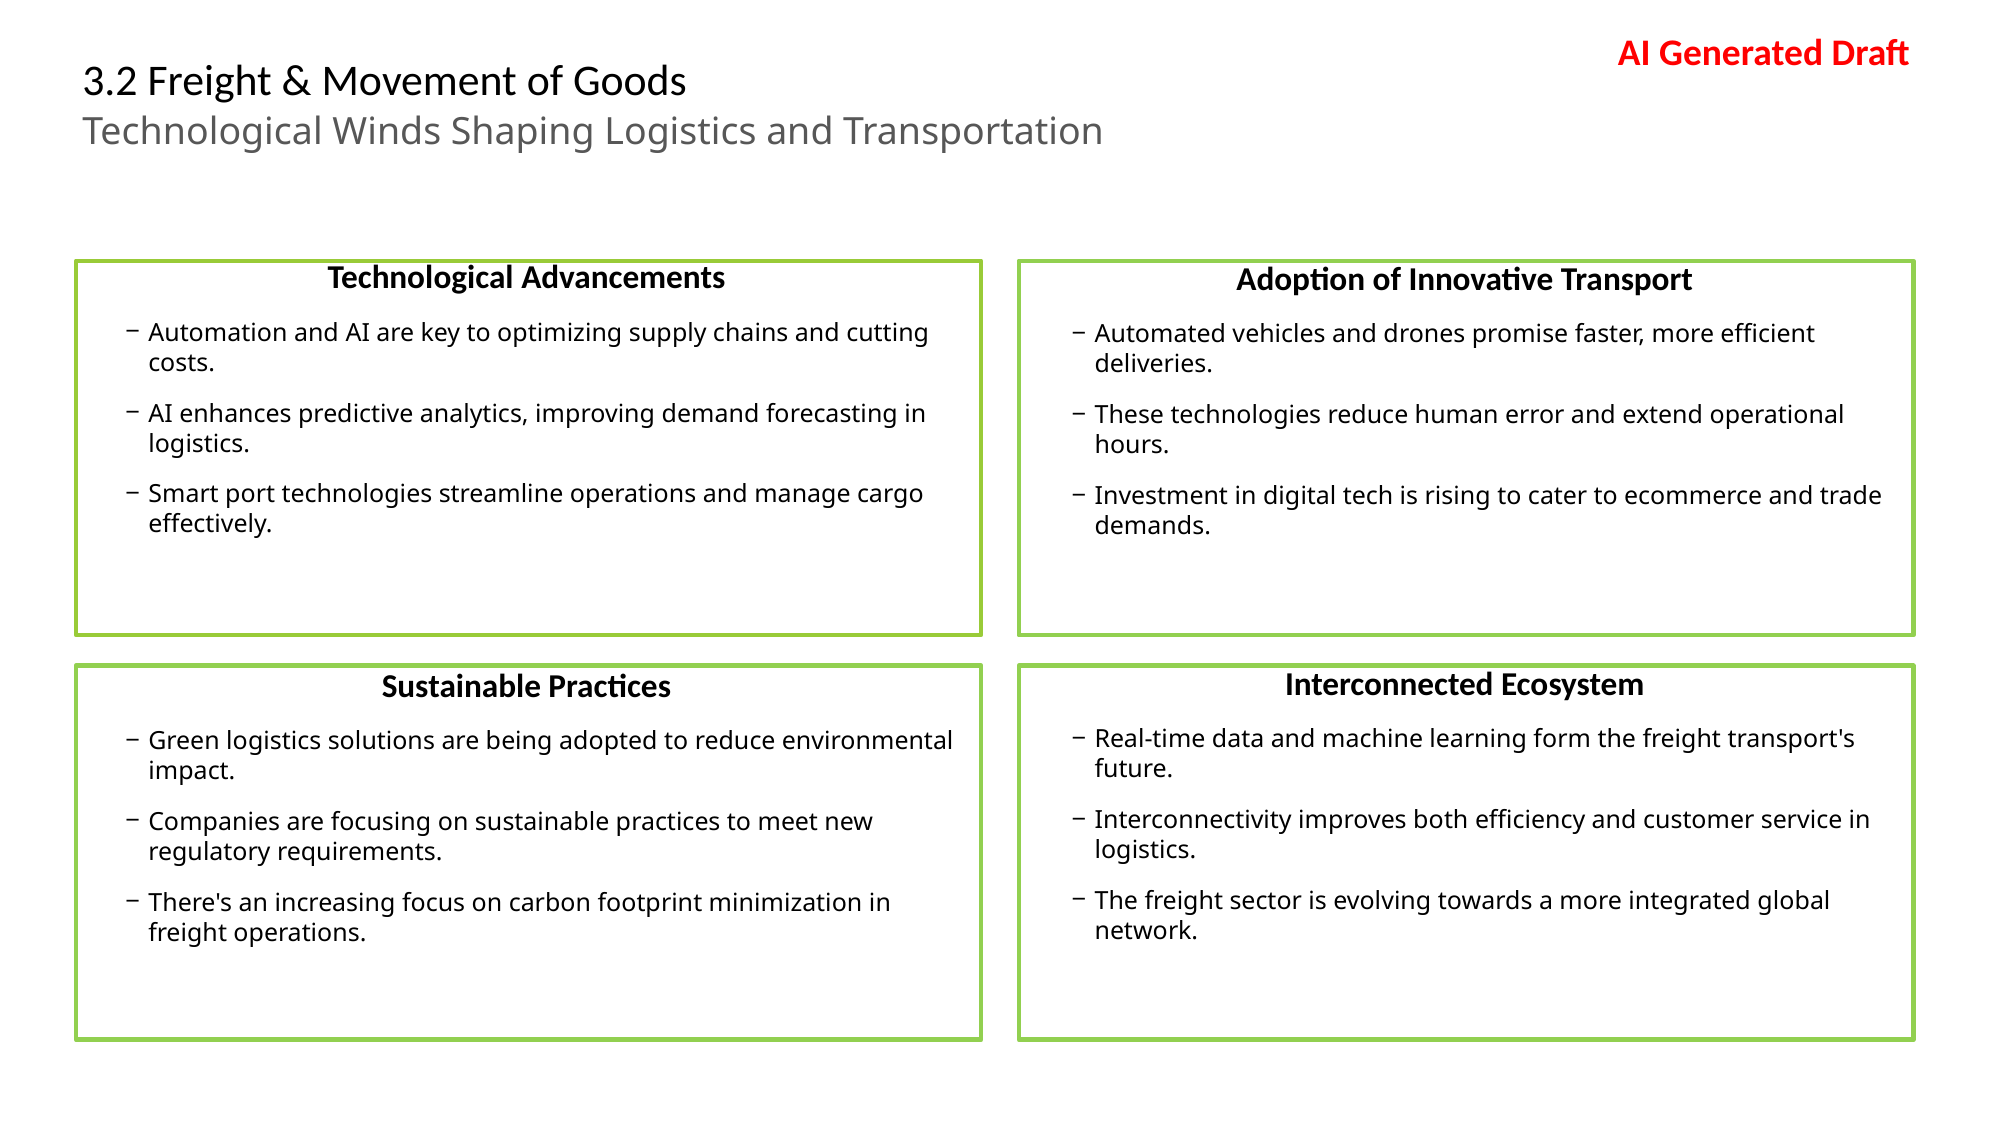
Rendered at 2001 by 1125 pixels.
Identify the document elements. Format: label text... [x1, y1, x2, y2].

list Adoption of Innovative Transport Automated vehicles and drones promise faster, more efficient deliveries. These technologies reduce human error and extend operational hours. Investment in digital tech is rising to cater to ecommerce and trade demands. [1044, 201, 1886, 606]
list Sustainable Practices Green logistics solutions are being adopted to reduce environmental impact. Companies are focusing on sustainable practices to meet new regulatory requirements. There's an increasing focus on carbon footprint minimization in freight operations. [98, 608, 956, 1037]
list Technological Advancements Automation and AI are key to optimizing supply chains and cutting costs. AI enhances predictive analytics, improving demand forecasting in logistics. Smart port technologies streamline operations and manage cargo effectively. [98, 199, 956, 608]
list Interconnected Ecosystem Real-time data and machine learning form the freight transport's future. Interconnectivity improves both efficiency and customer service in logistics. The freight sector is evolving towards a more integrated global network. [1044, 606, 1886, 1032]
title 3.2 Freight & Movement of Goods [82, 52, 1918, 107]
list Technological Winds Shaping Logistics and Transportation [82, 107, 1918, 162]
